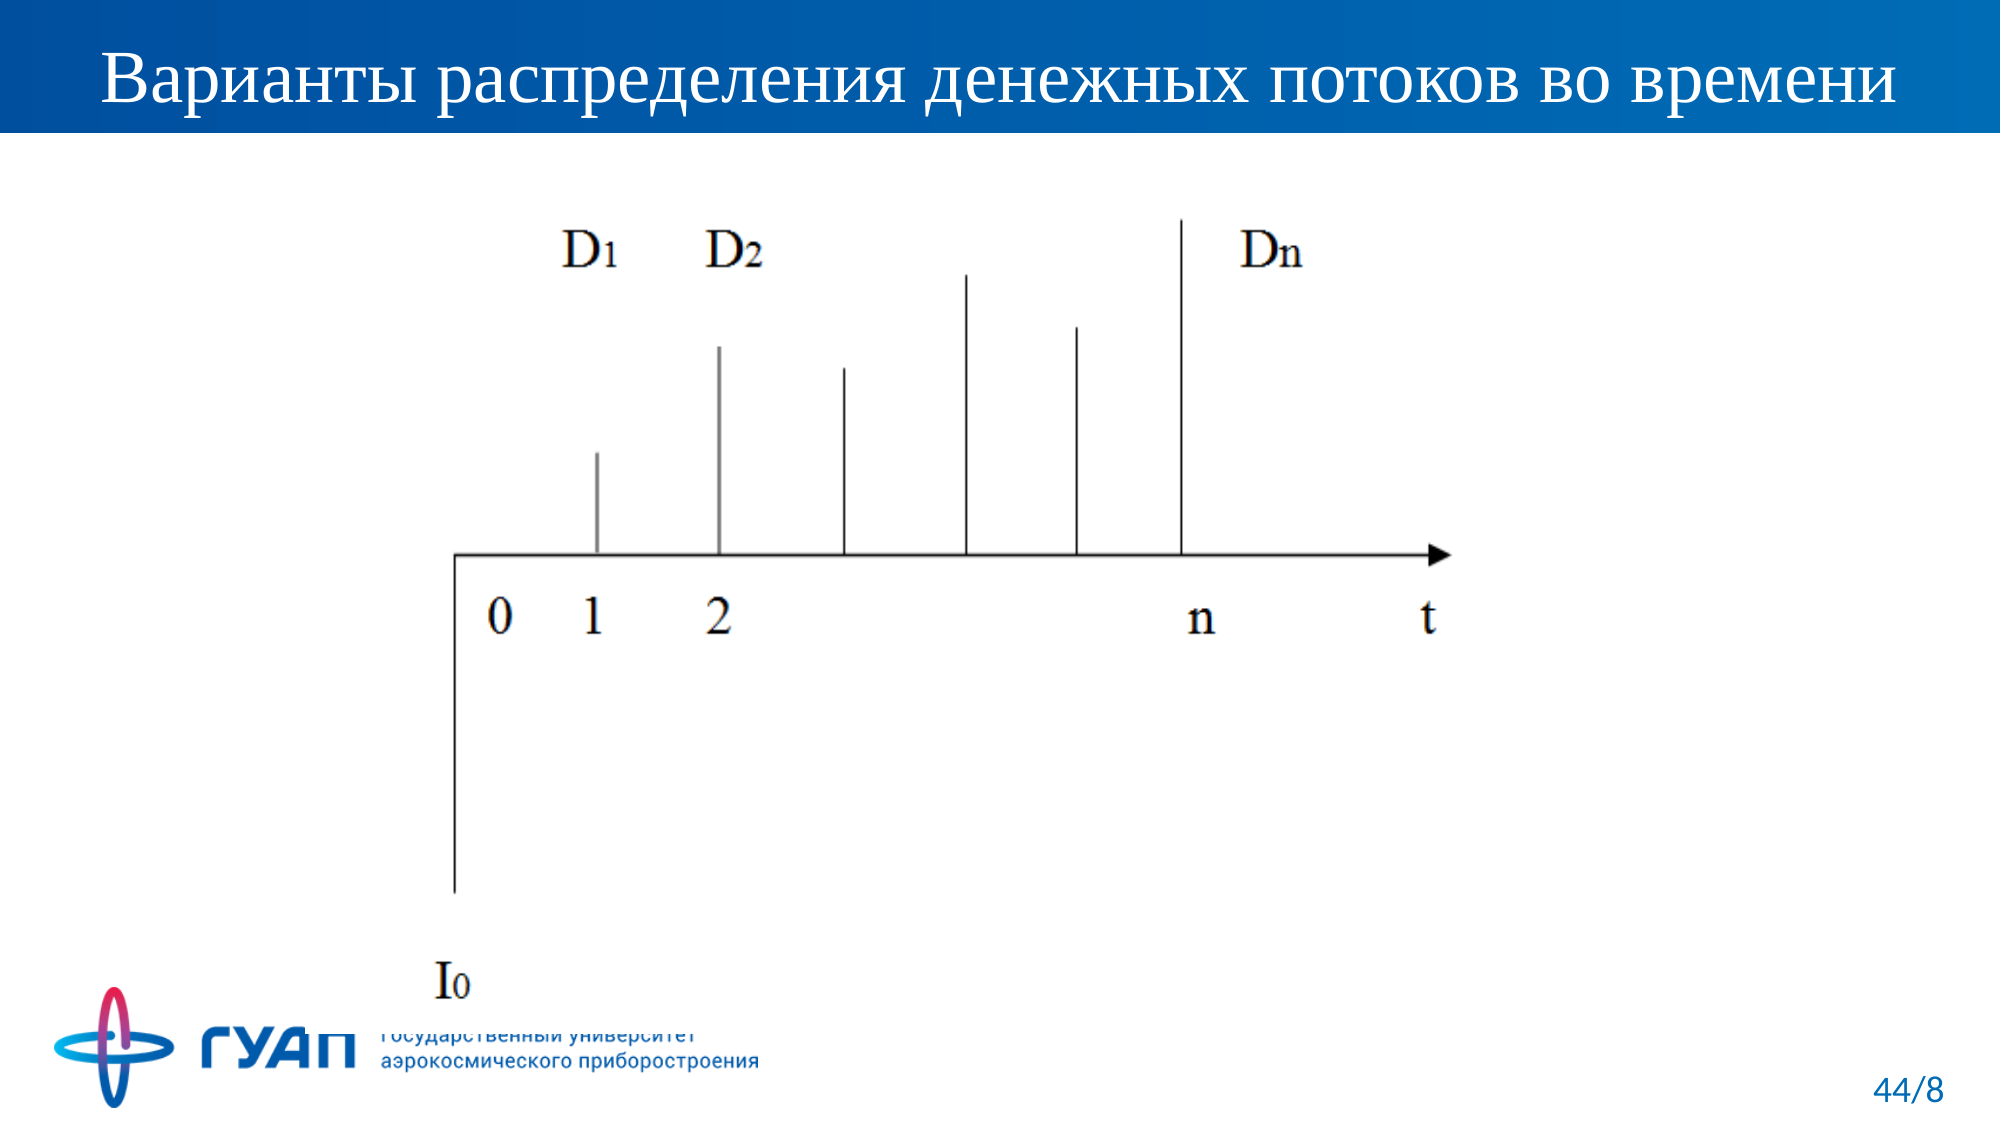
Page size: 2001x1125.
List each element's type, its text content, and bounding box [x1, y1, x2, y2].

title Варианты распределения денежных потоков во времени [54, 19, 1946, 132]
picture [54, 151, 1581, 1108]
